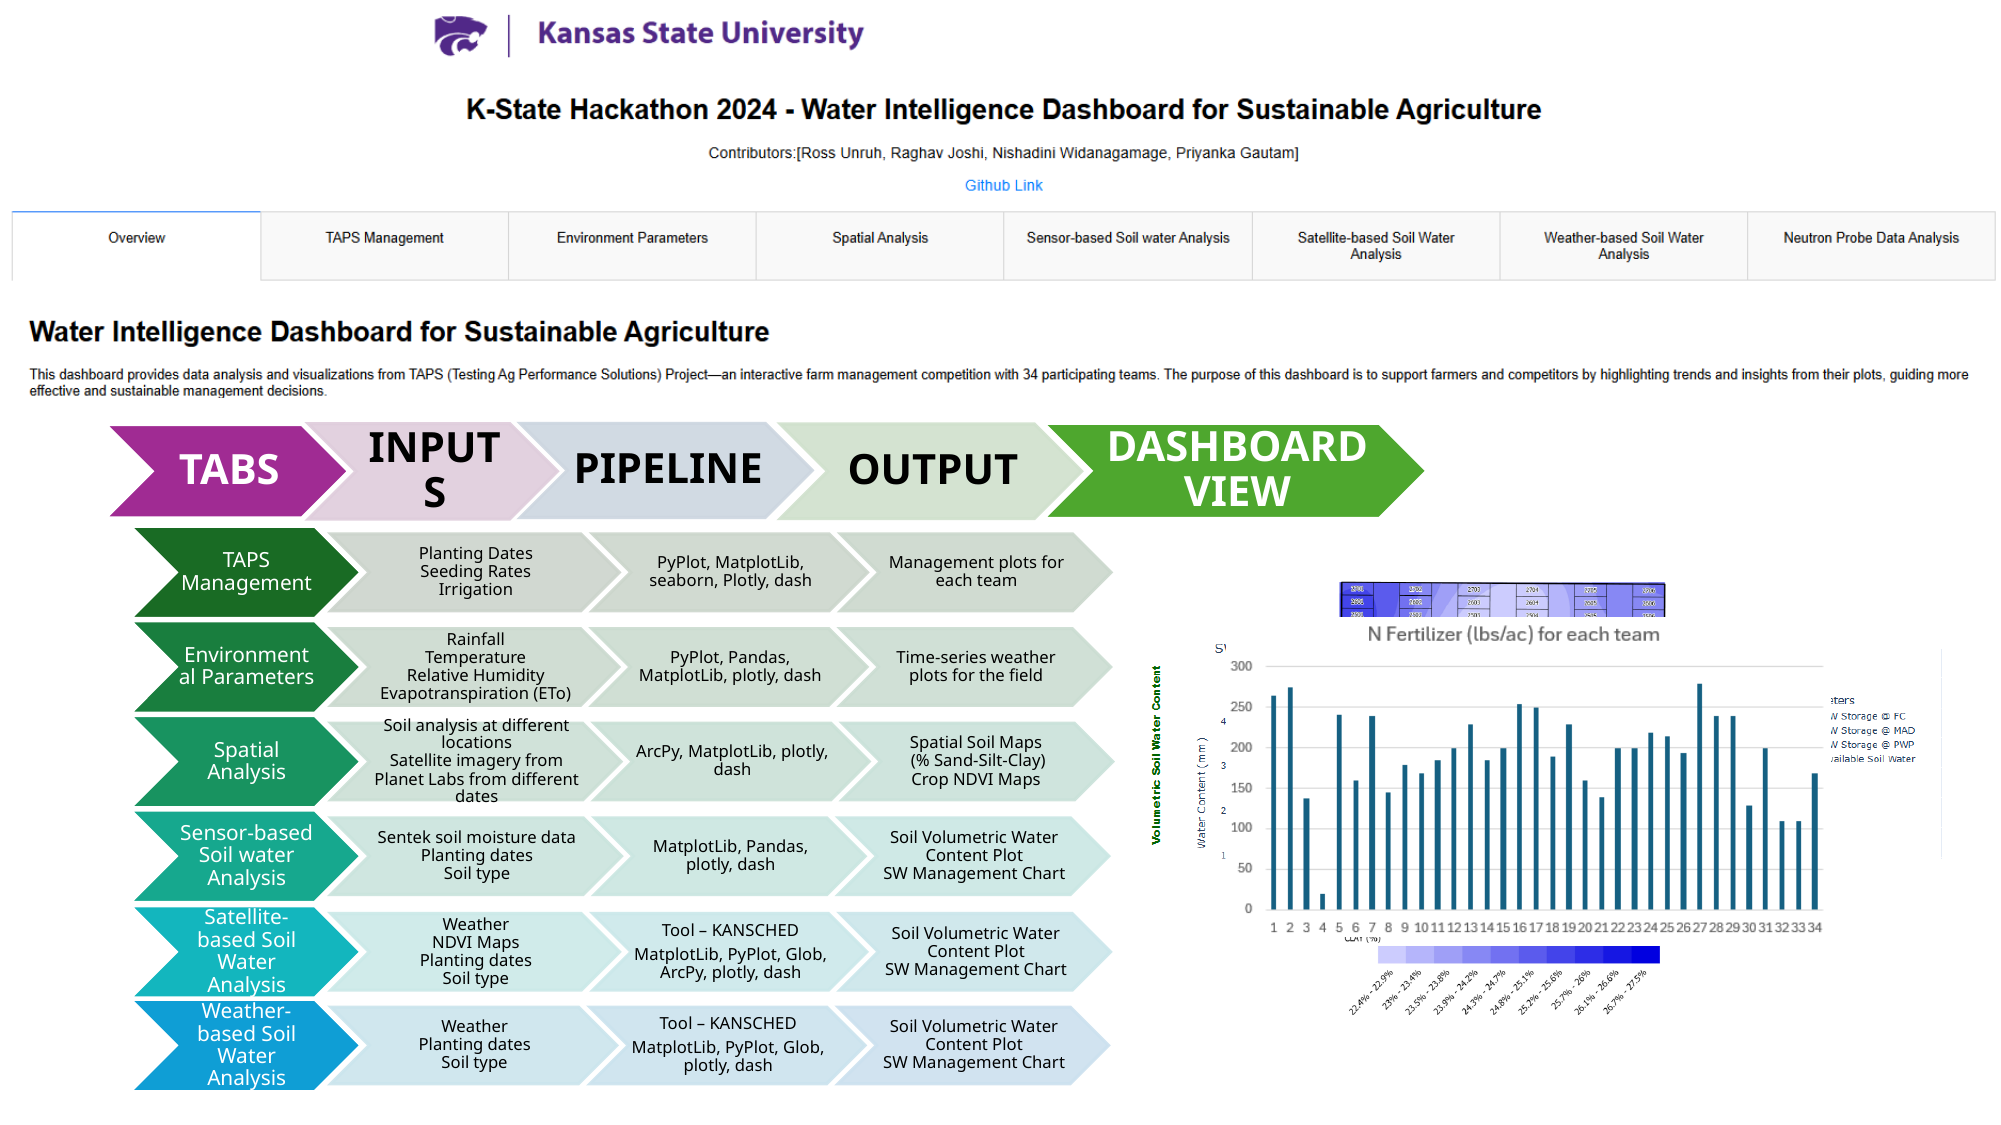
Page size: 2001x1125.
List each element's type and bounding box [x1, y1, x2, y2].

picture [0, 0, 2000, 396]
list [0, 592, 1490, 1125]
picture [1132, 575, 1977, 1029]
text_box [0, 396, 2000, 592]
